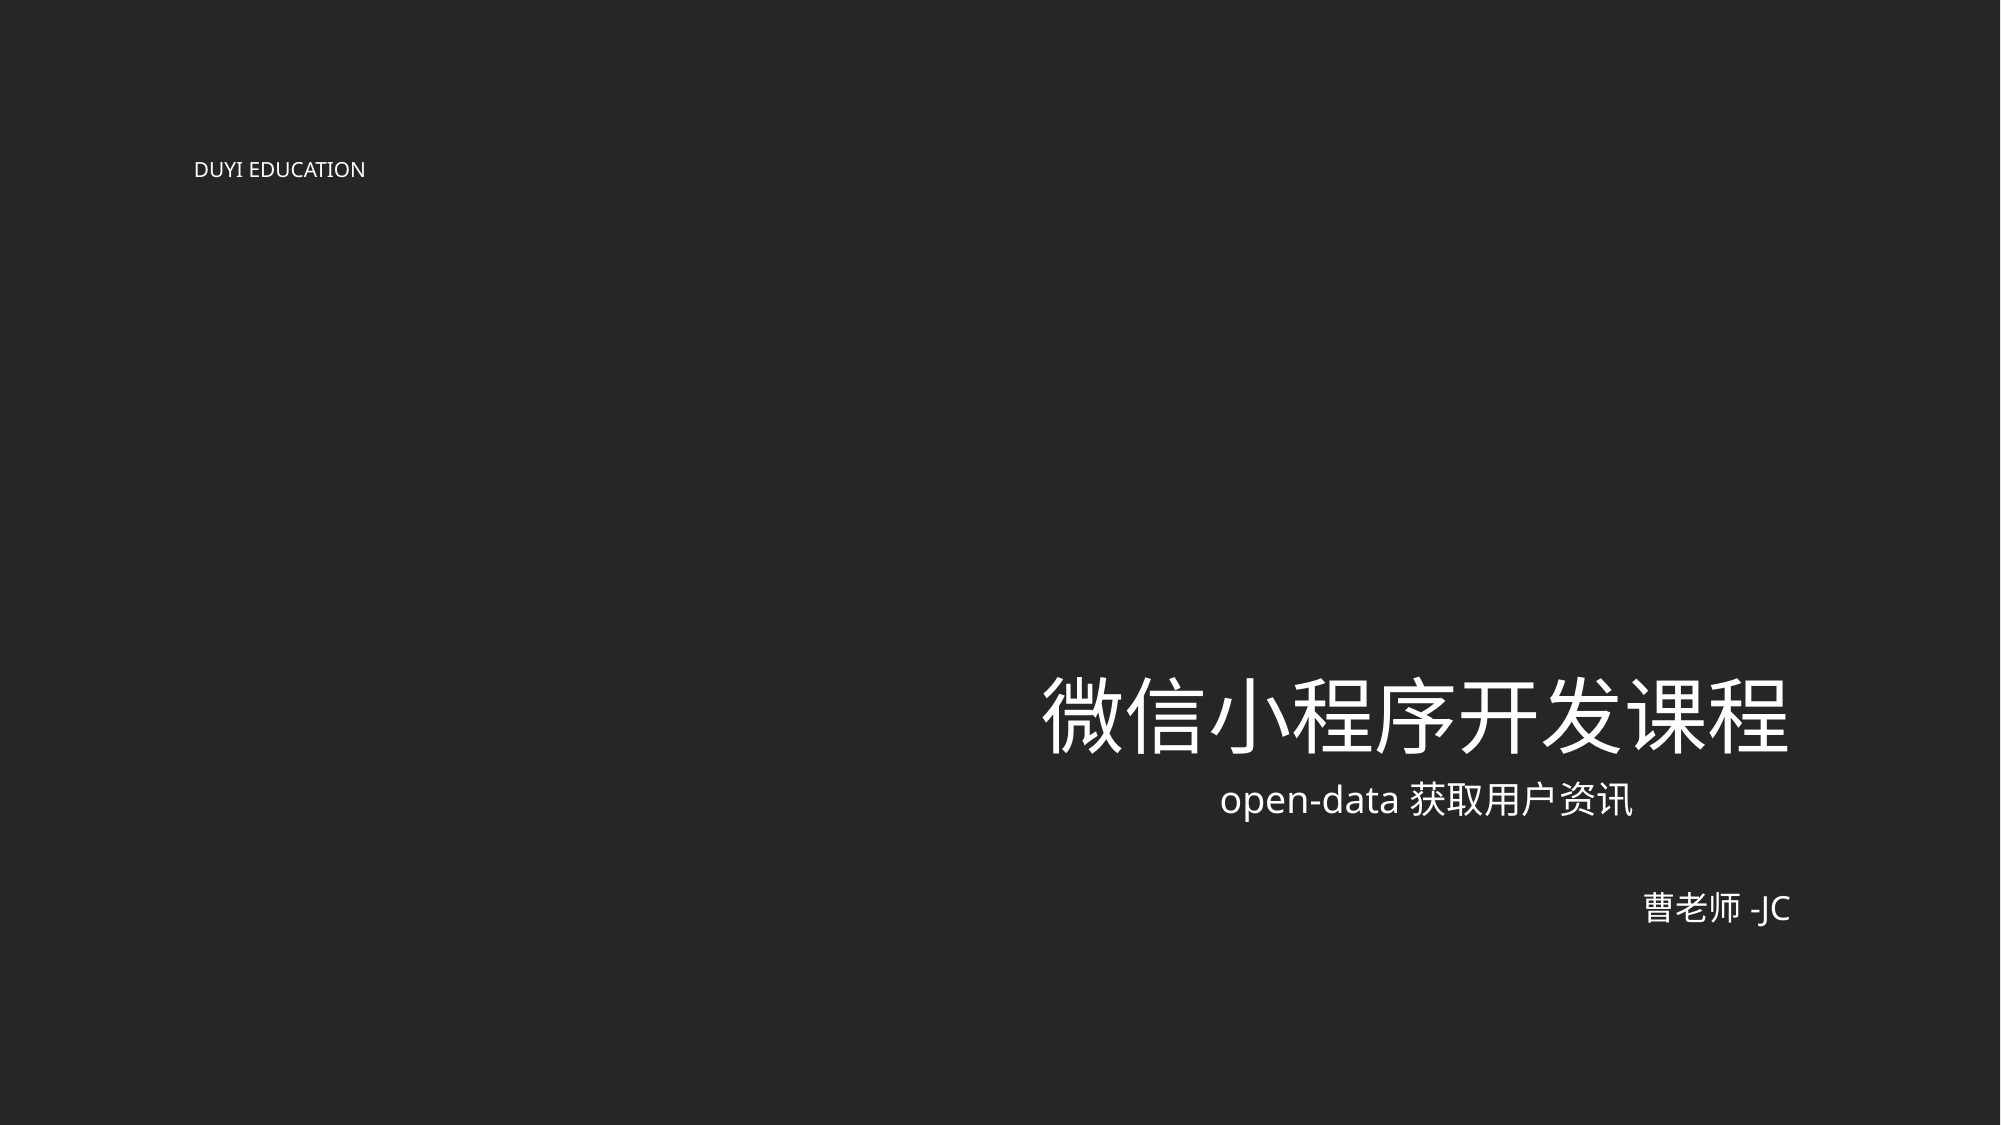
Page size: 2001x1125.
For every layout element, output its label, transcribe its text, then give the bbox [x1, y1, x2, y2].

subtitle 曹老师-JC [1293, 867, 1807, 948]
title 微信小程序开发课程 [984, 587, 1807, 830]
text_box open-data获取用户资讯 [1204, 768, 1650, 829]
